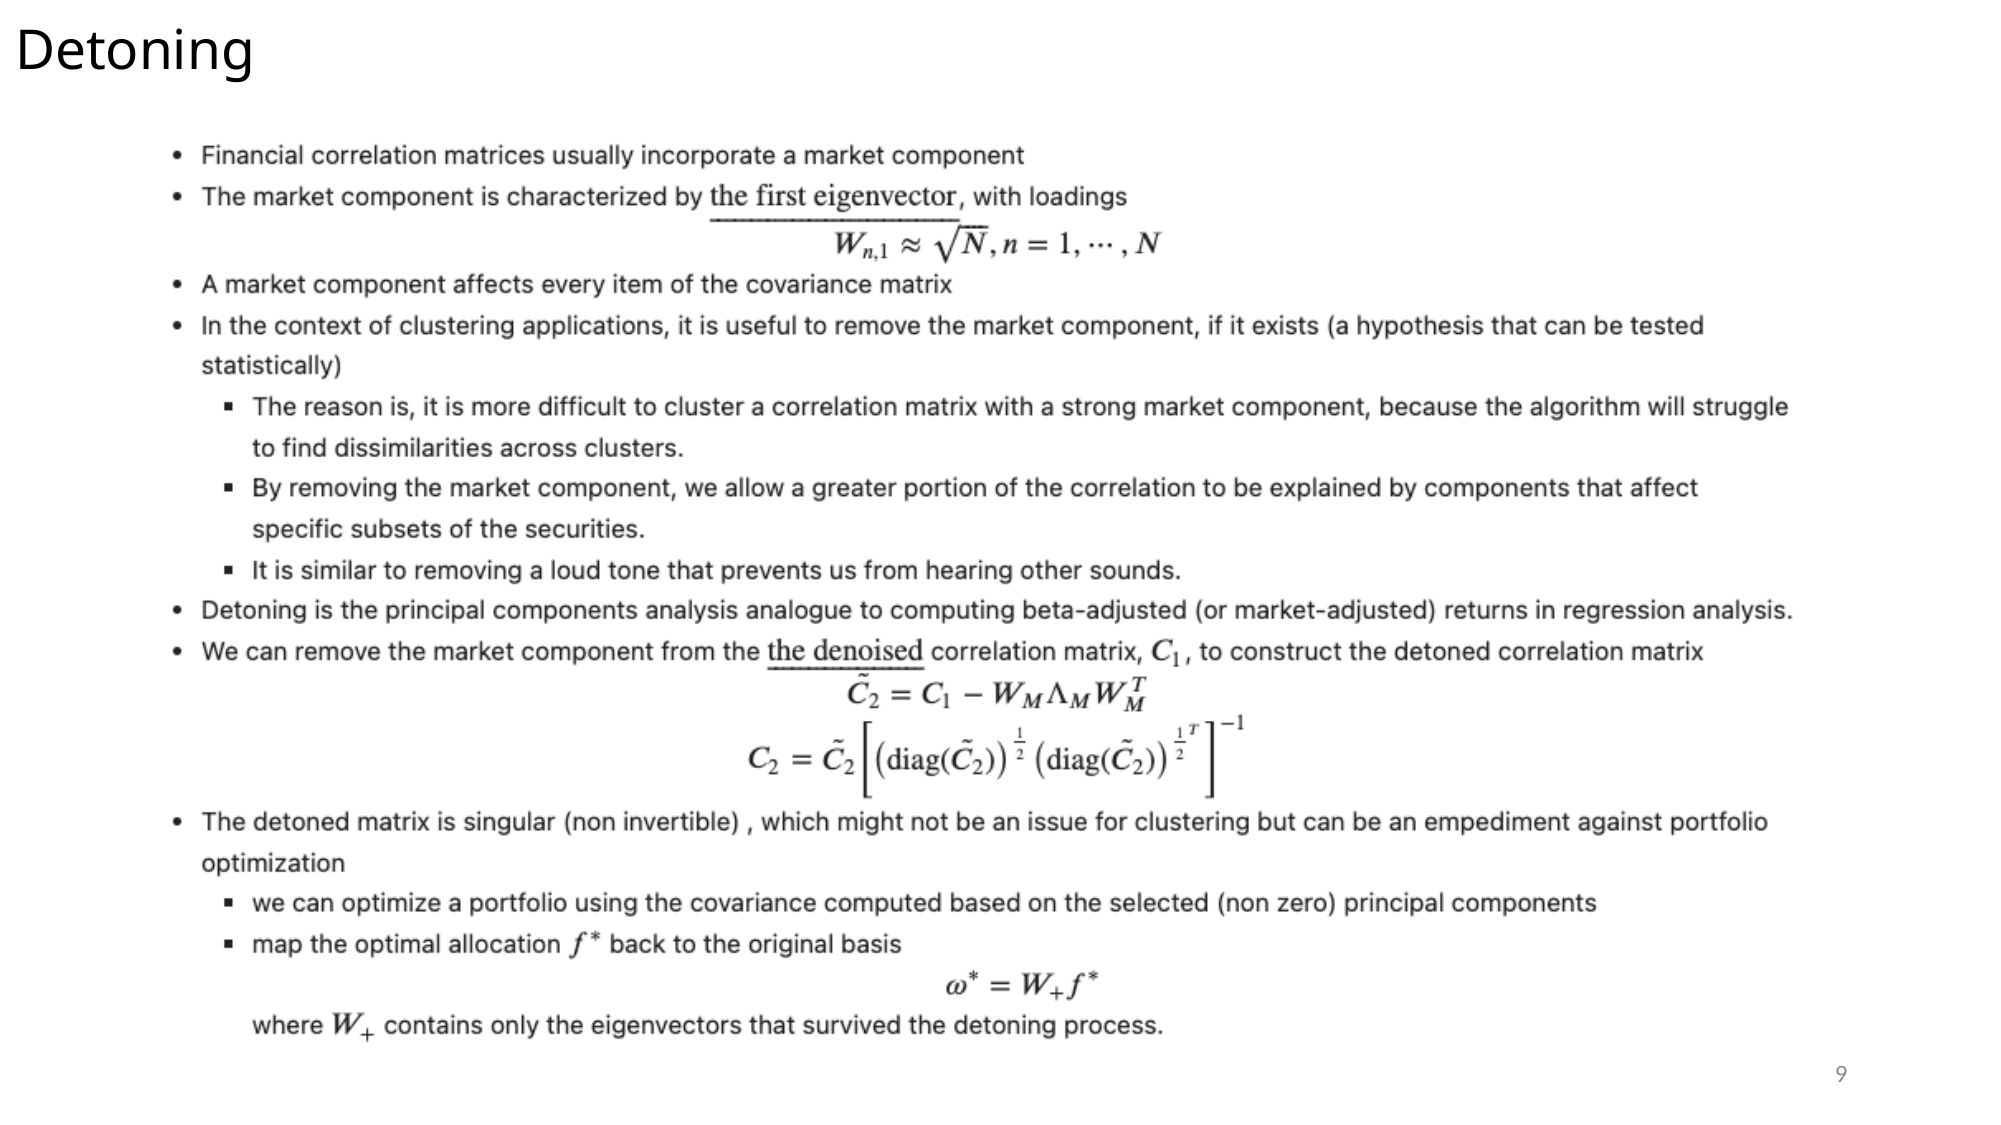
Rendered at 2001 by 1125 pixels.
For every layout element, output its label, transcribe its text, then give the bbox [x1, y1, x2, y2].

title Detoning [0, 15, 1725, 90]
slide_number 9 [1412, 1042, 1863, 1103]
picture [137, 118, 1819, 1059]
